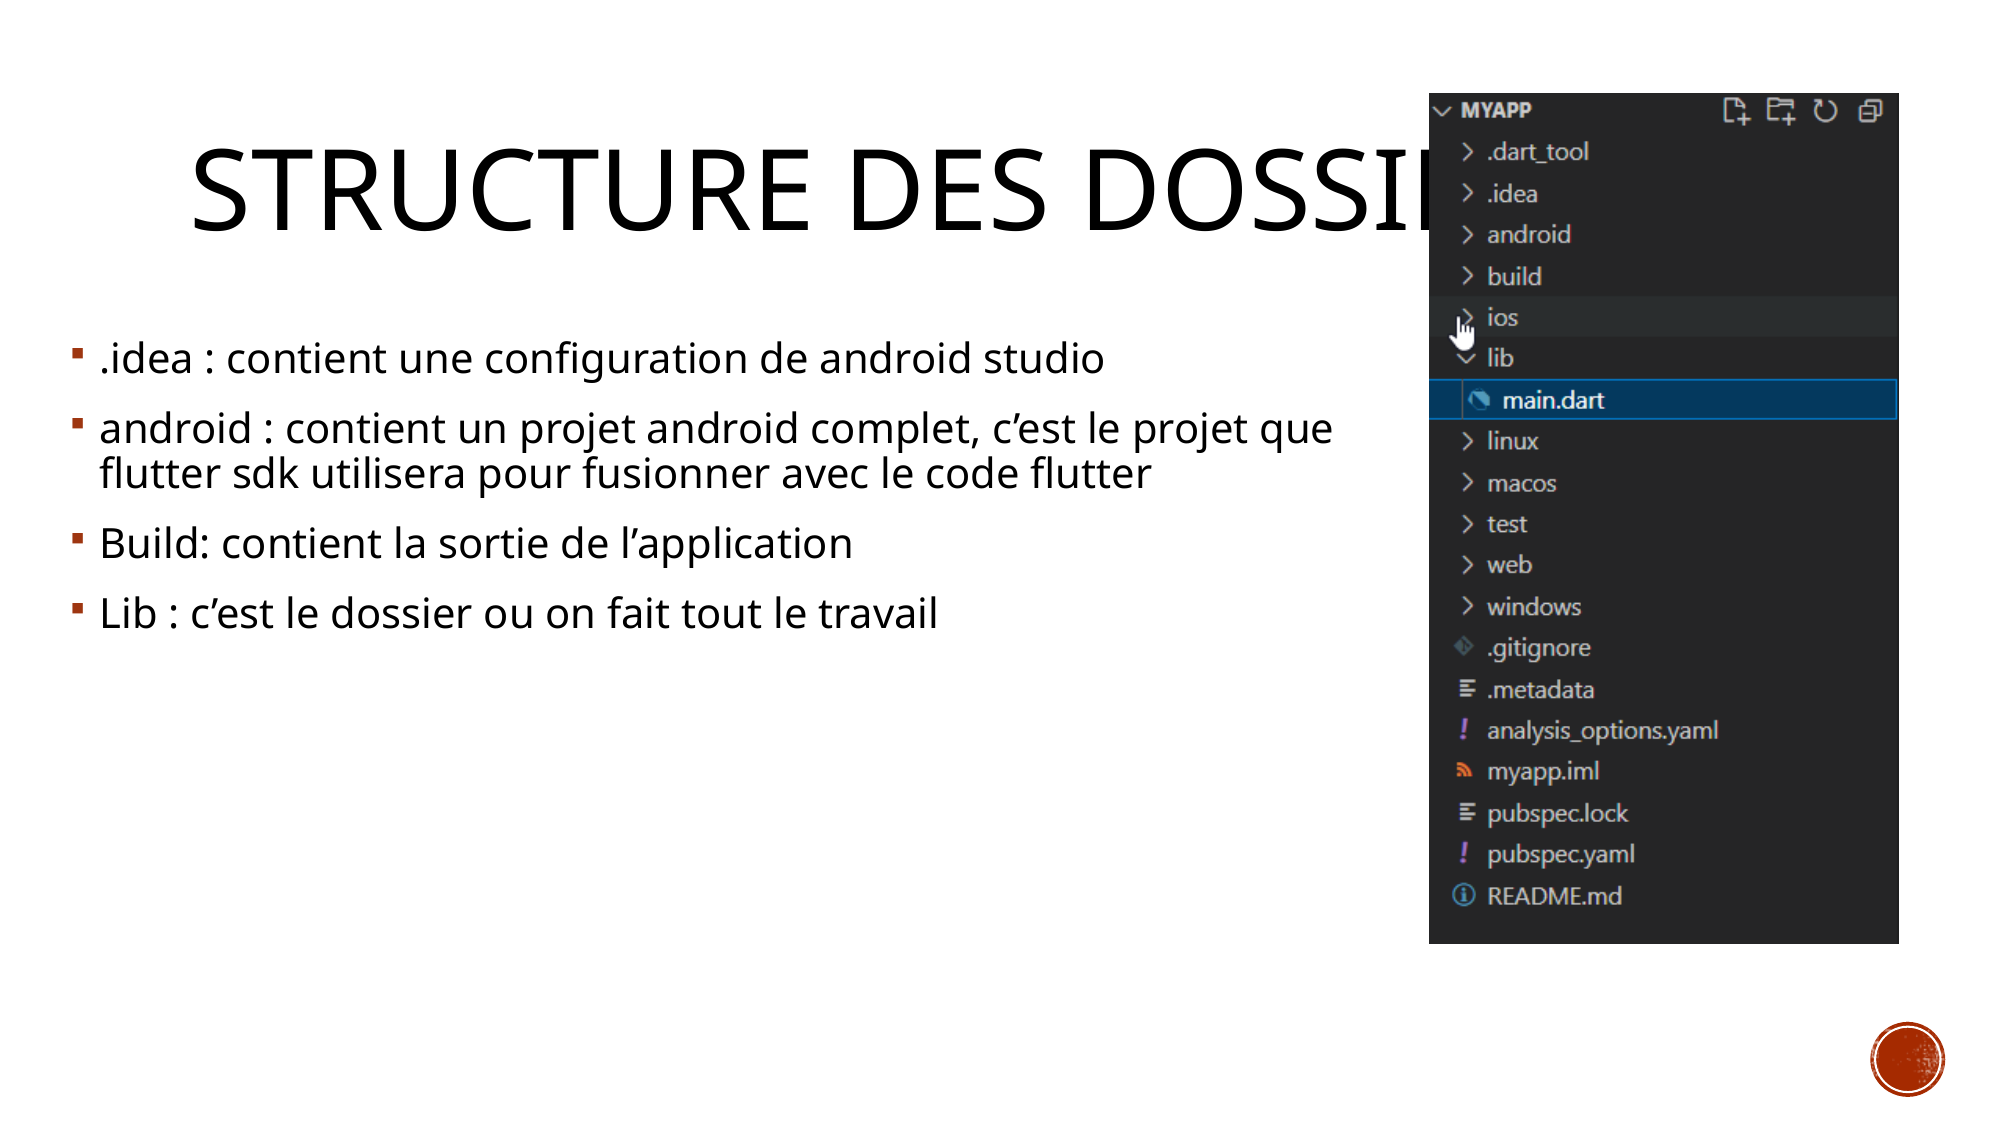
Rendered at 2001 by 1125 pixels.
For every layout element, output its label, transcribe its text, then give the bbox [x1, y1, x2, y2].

title structure des dossiers [174, 62, 1825, 326]
list .idea : contient une configuration de android studio android : contient un projet android complet, c’est le projet que flutter sdk utilisera pour fusionner avec le code flutter Build: contient la sortie de l’application Lib : c’est le dossier ou on fait tout le travail [54, 330, 1374, 995]
picture [1429, 93, 1899, 944]
